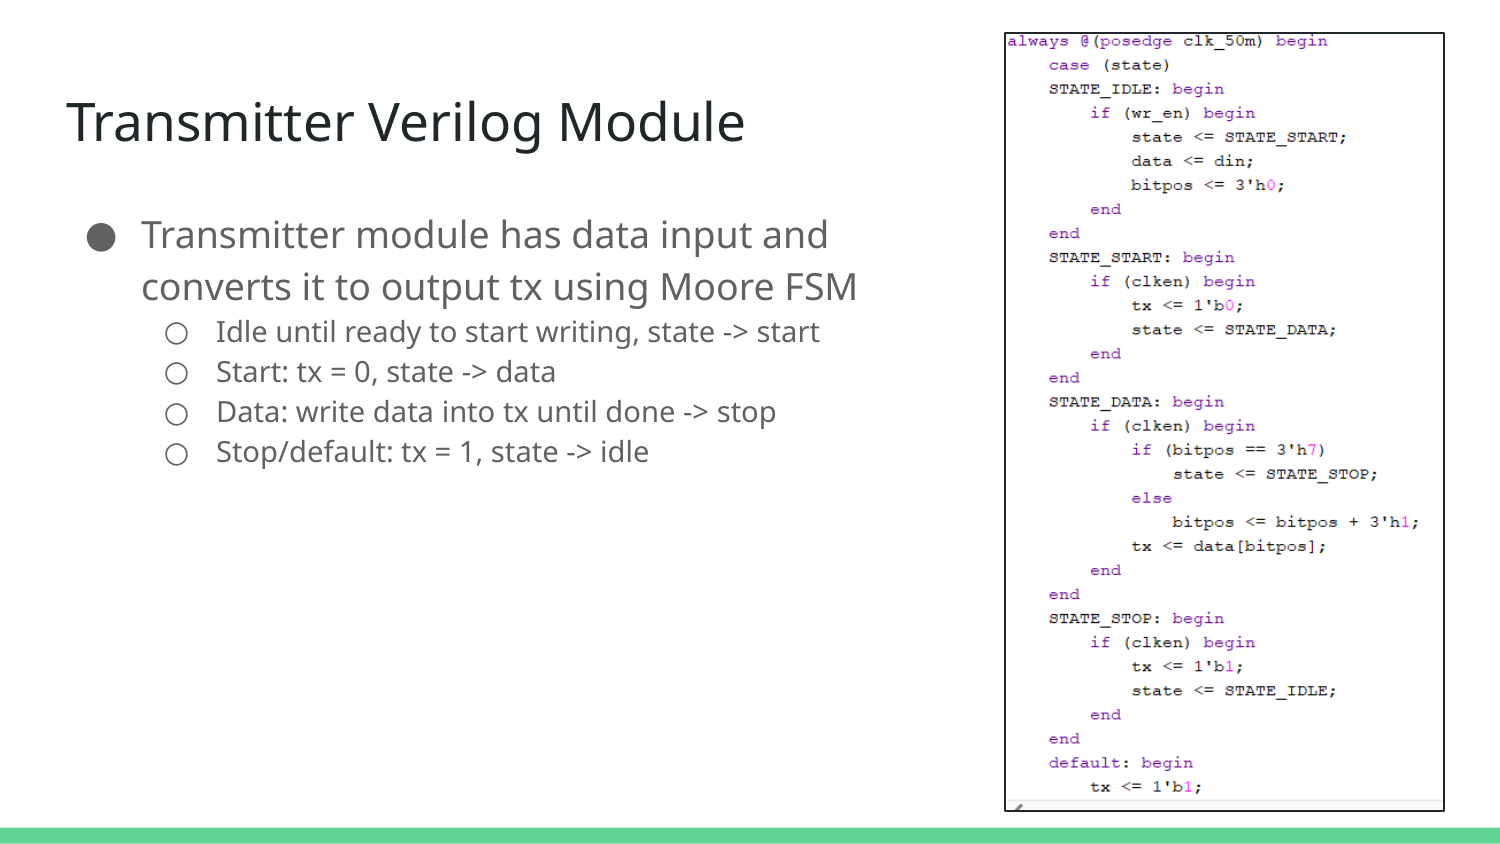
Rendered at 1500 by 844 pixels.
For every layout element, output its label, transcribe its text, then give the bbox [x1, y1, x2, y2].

title Transmitter Verilog Module [51, 72, 1000, 167]
list Transmitter module has data input and converts it to output tx using Moore FSM Idle until ready to start writing, state -> start Start: tx = 0, state -> data Data: write data into tx until done -> stop Stop/default: tx = 1, state -> idle [51, 189, 994, 750]
picture [1005, 33, 1444, 811]
